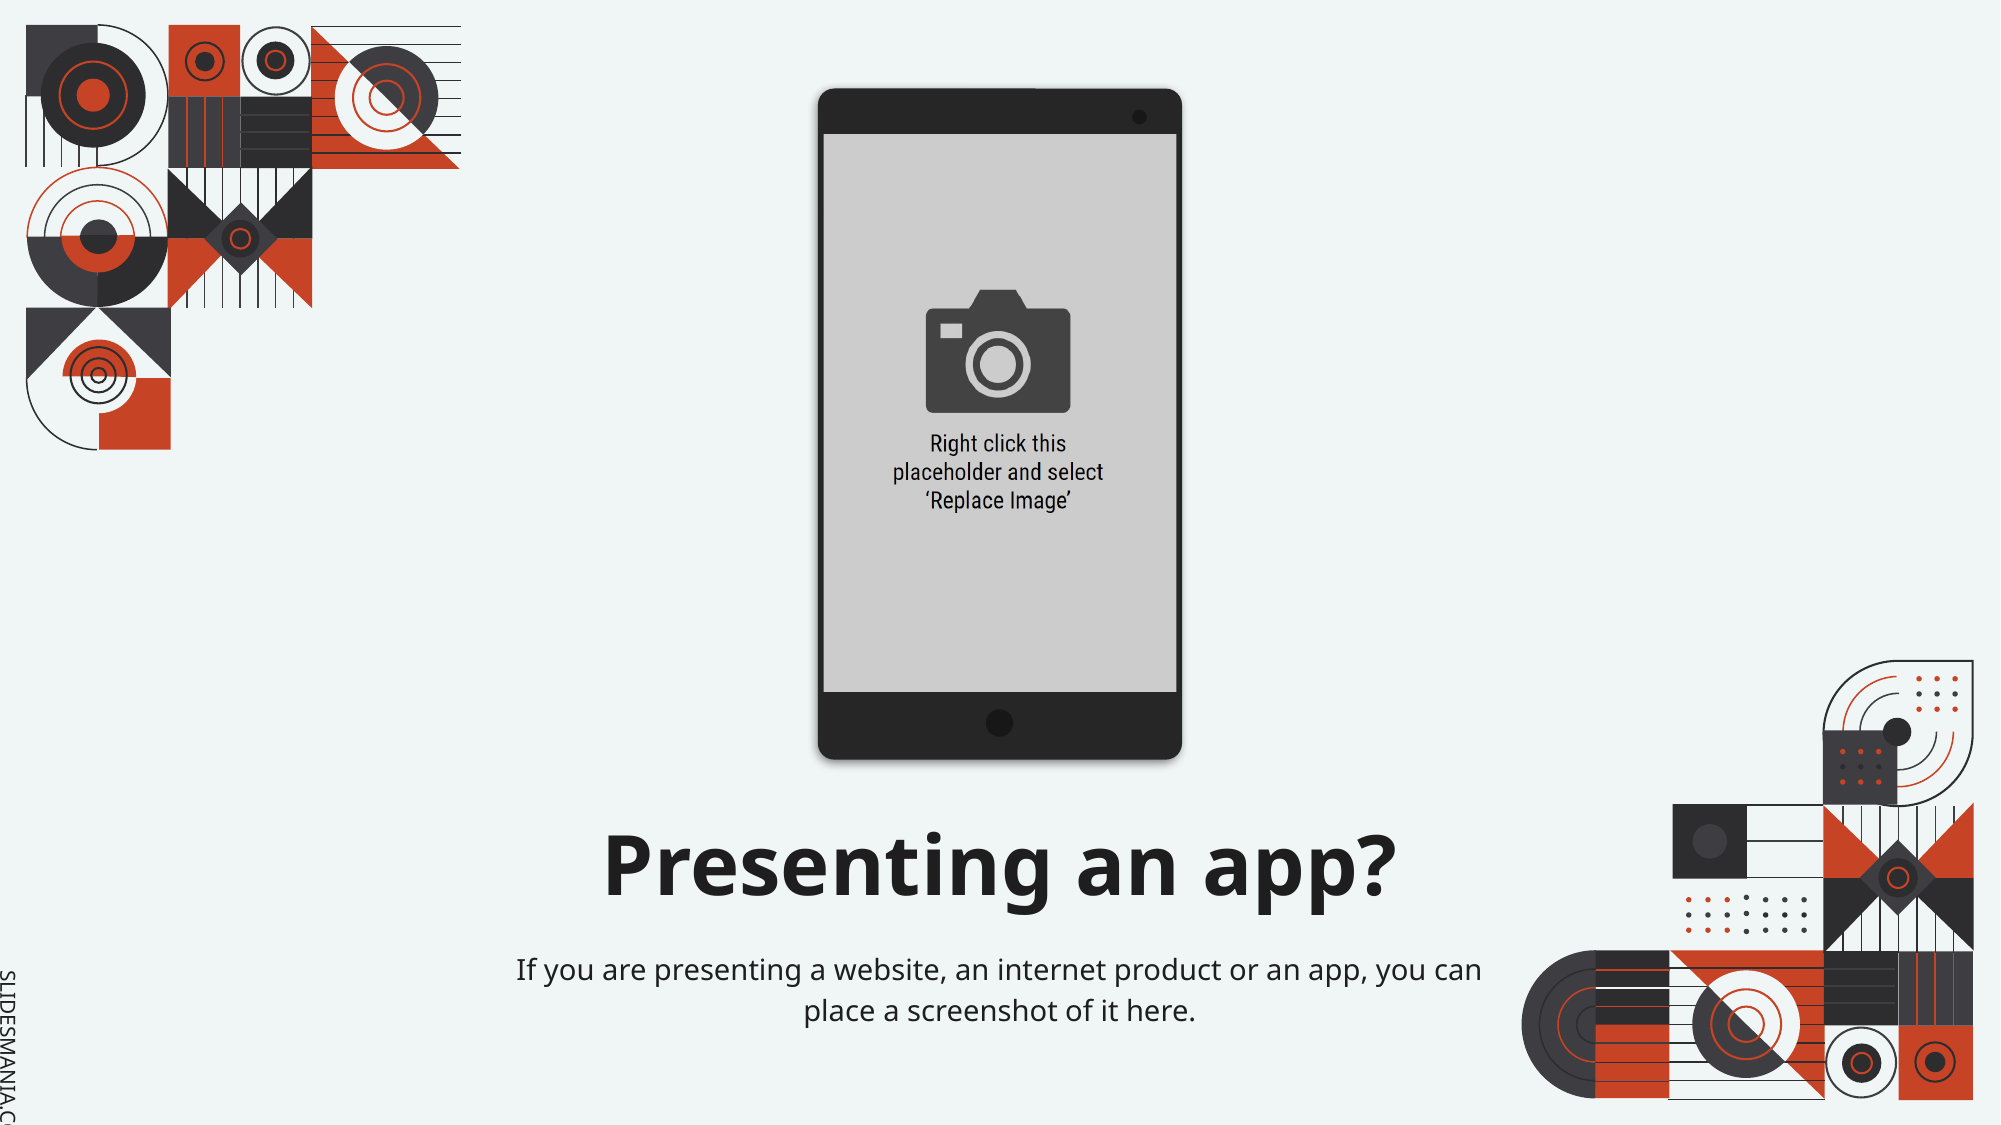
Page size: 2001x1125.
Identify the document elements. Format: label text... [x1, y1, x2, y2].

picture [823, 134, 1177, 693]
title Presenting an app? [296, 791, 1704, 884]
list If you are presenting a website, an internet product or an app, you can place a screenshot of it here. [474, 926, 1526, 1081]
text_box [817, 88, 1183, 760]
